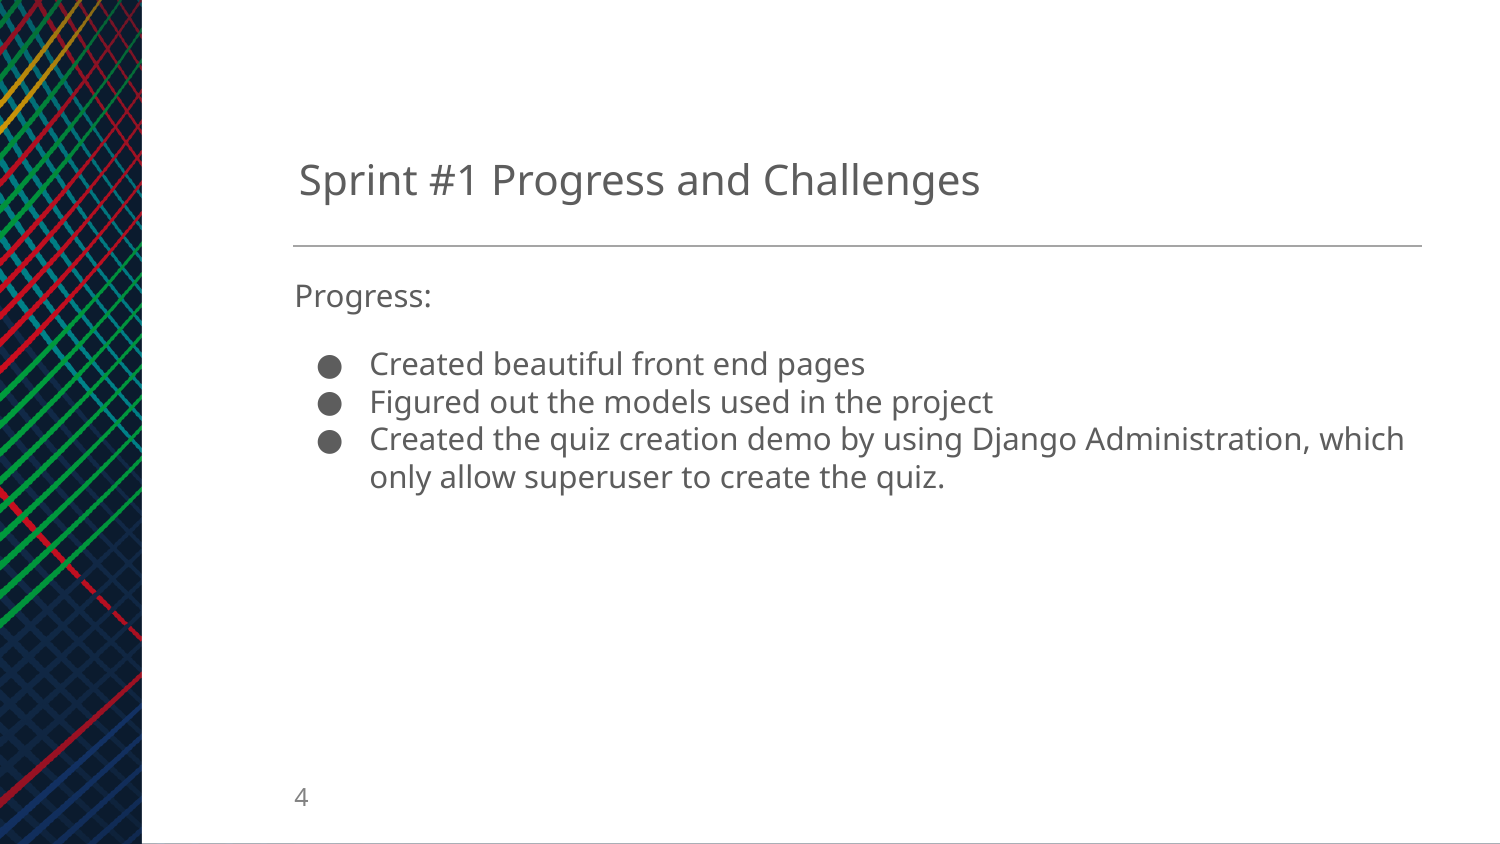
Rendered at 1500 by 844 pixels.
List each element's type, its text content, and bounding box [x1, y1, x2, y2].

list Sprint #1 Progress and Challenges [293, 142, 1018, 222]
list Progress: Created beautiful front end pages Figured out the models used in the project Created the quiz creation demo by using Django Administration, which only allow superuser to create the quiz. [288, 270, 1428, 728]
slide_number ‹#› [288, 547, 332, 844]
picture [0, 0, 141, 844]
